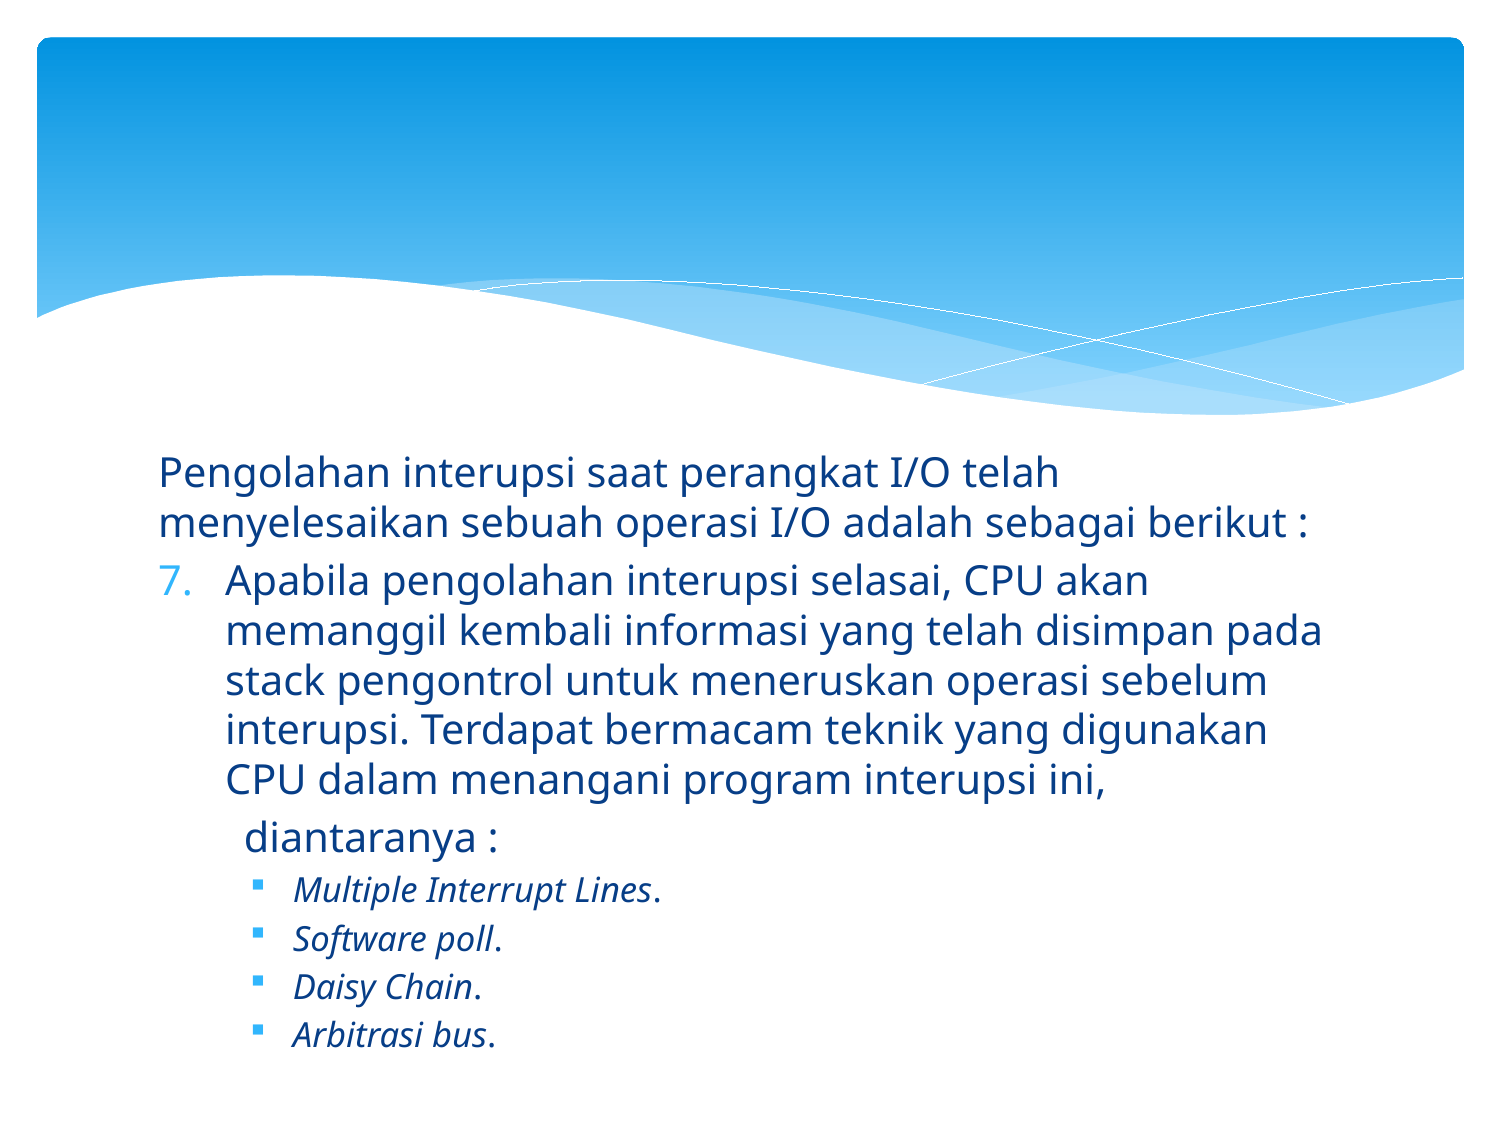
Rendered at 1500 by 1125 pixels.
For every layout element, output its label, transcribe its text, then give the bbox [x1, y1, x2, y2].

list Pengolahan interupsi saat perangkat I/O telah menyelesaikan sebuah operasi I/O adalah sebagai berikut : Apabila pengolahan interupsi selasai, CPU akan memanggil kembali informasi yang telah disimpan pada stack pengontrol untuk meneruskan operasi sebelum interupsi. Terdapat bermacam teknik yang digunakan CPU dalam menangani program interupsi ini, diantaranya : Multiple Interrupt Lines. Software poll. Daisy Chain. Arbitrasi bus. [143, 438, 1359, 1063]
